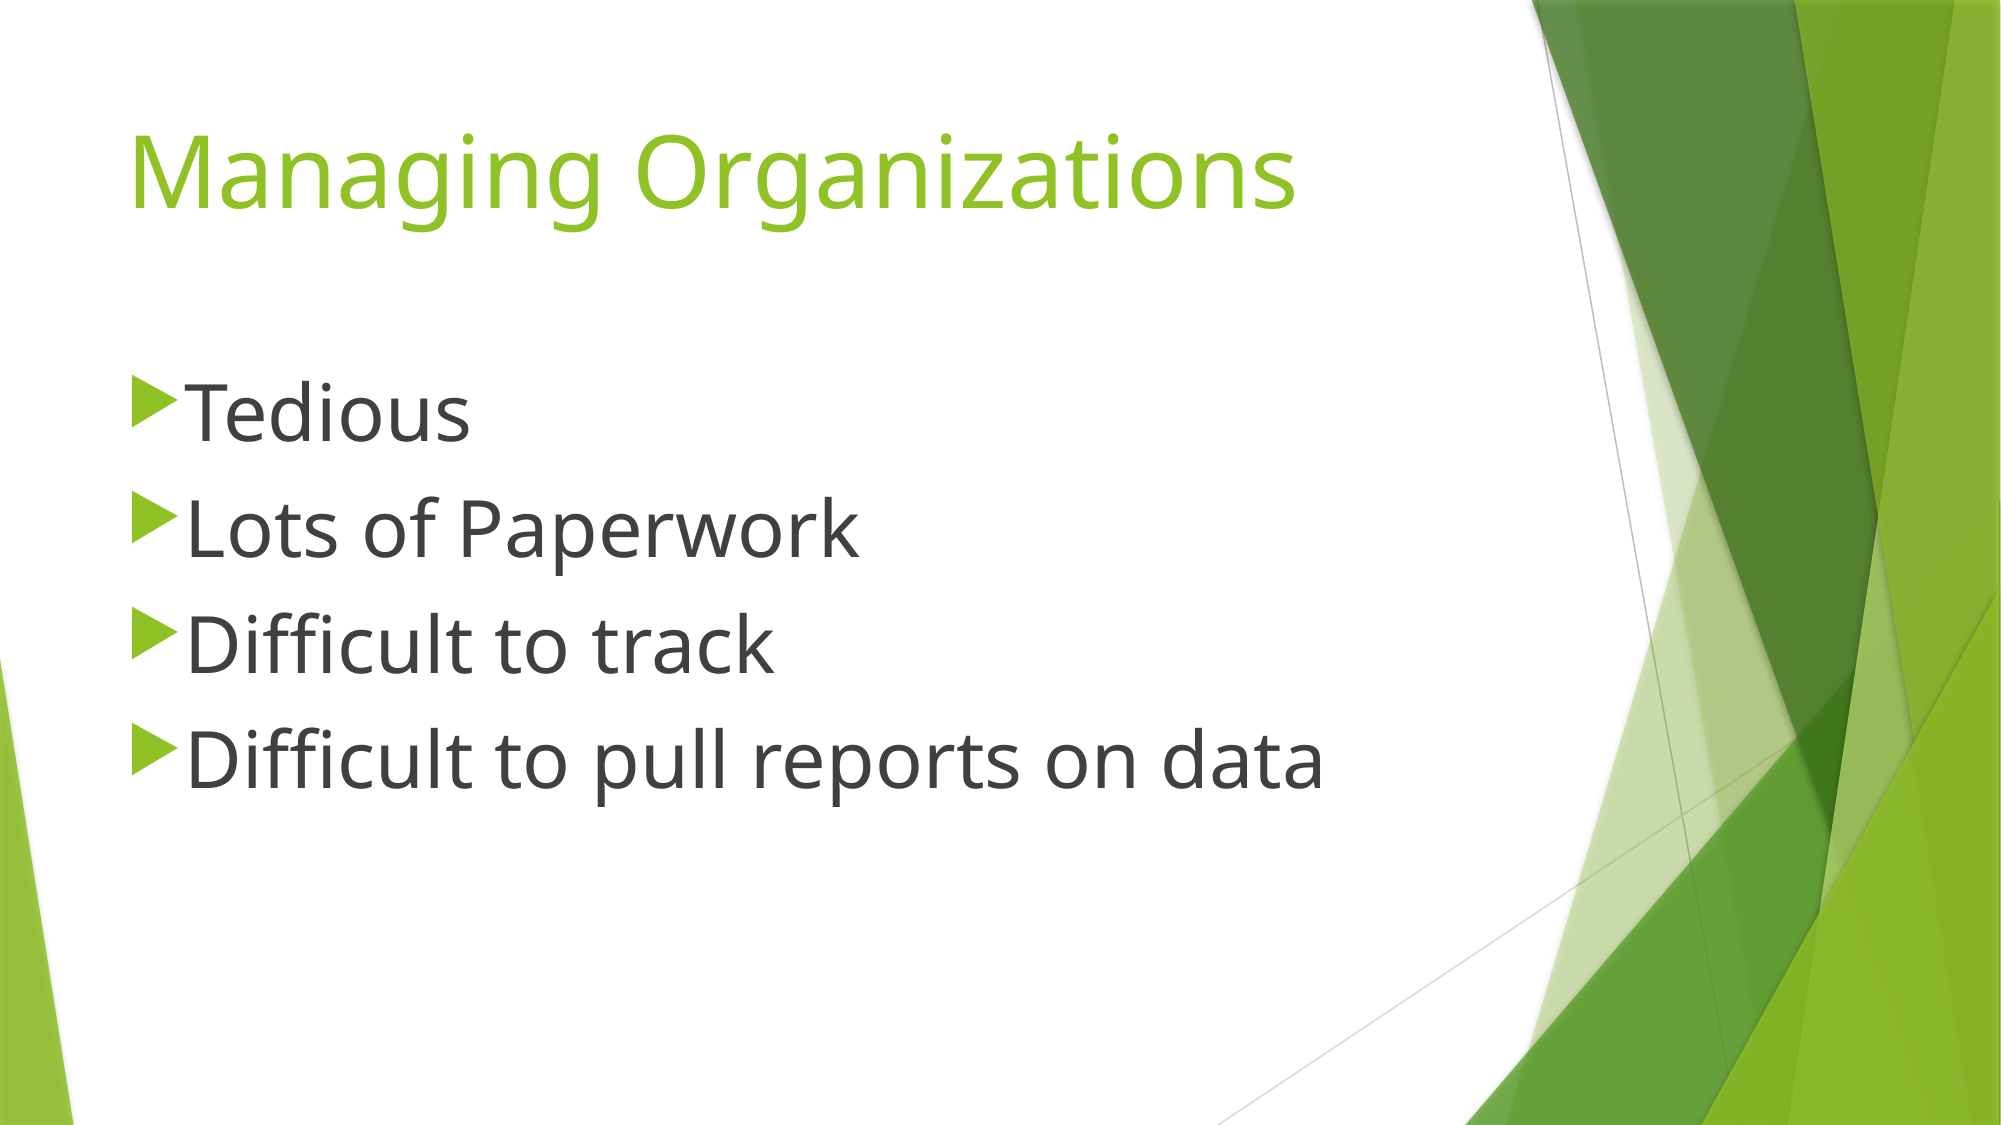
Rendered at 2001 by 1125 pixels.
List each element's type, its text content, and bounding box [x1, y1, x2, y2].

title Managing Organizations [111, 99, 1522, 317]
list Tedious Lots of Paperwork Difficult to track Difficult to pull reports on data [111, 354, 1522, 992]
